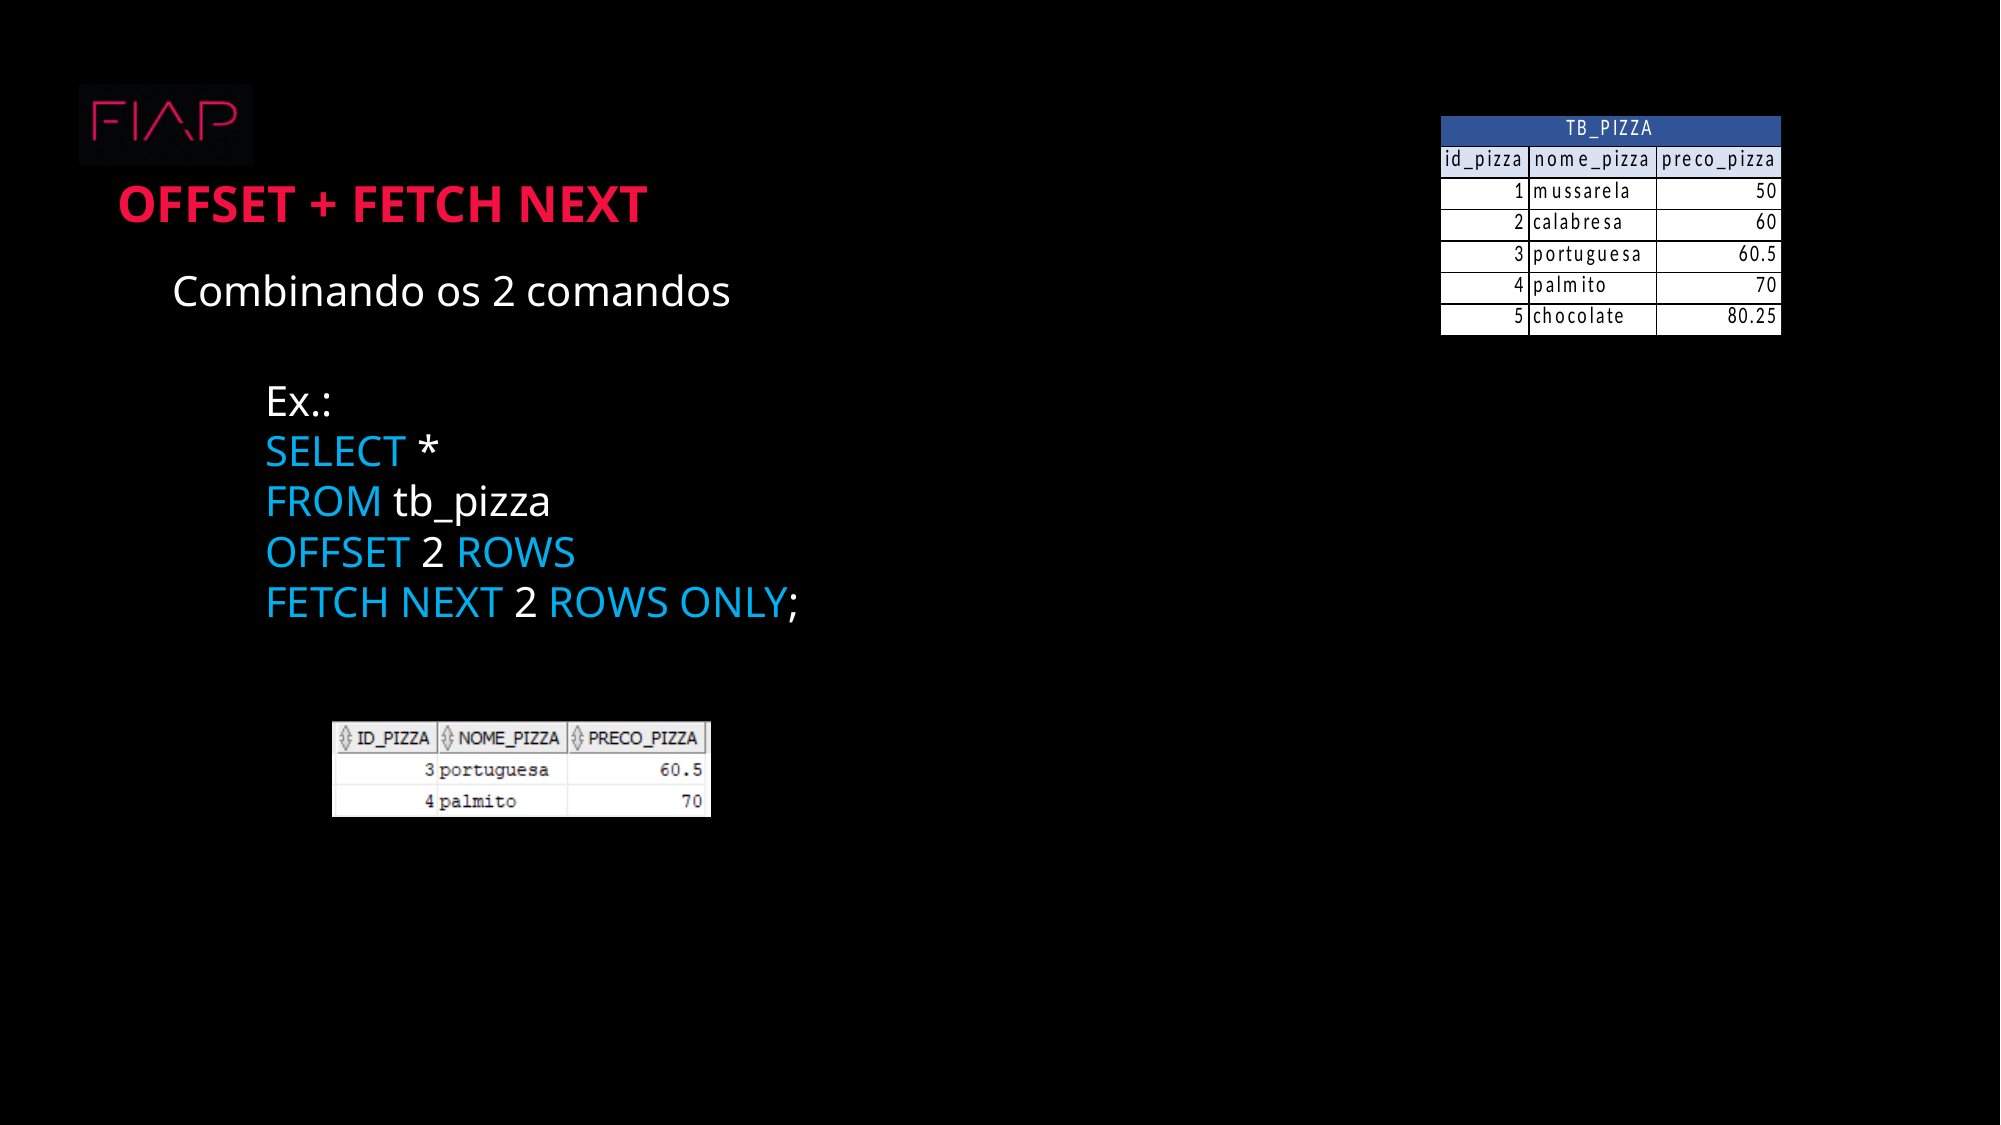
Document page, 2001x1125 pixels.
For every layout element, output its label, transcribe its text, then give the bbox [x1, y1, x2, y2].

text_box Combinando os 2 comandos [157, 257, 1264, 323]
text_box Ex.: SELECT * FROM tb_pizza OFFSET 2 ROWS FETCH NEXT 2 ROWS ONLY; [250, 367, 955, 633]
text_box OFFSET + FETCH NEXT [102, 165, 1103, 241]
picture [332, 721, 711, 817]
picture [1439, 114, 1783, 337]
picture [79, 84, 253, 166]
